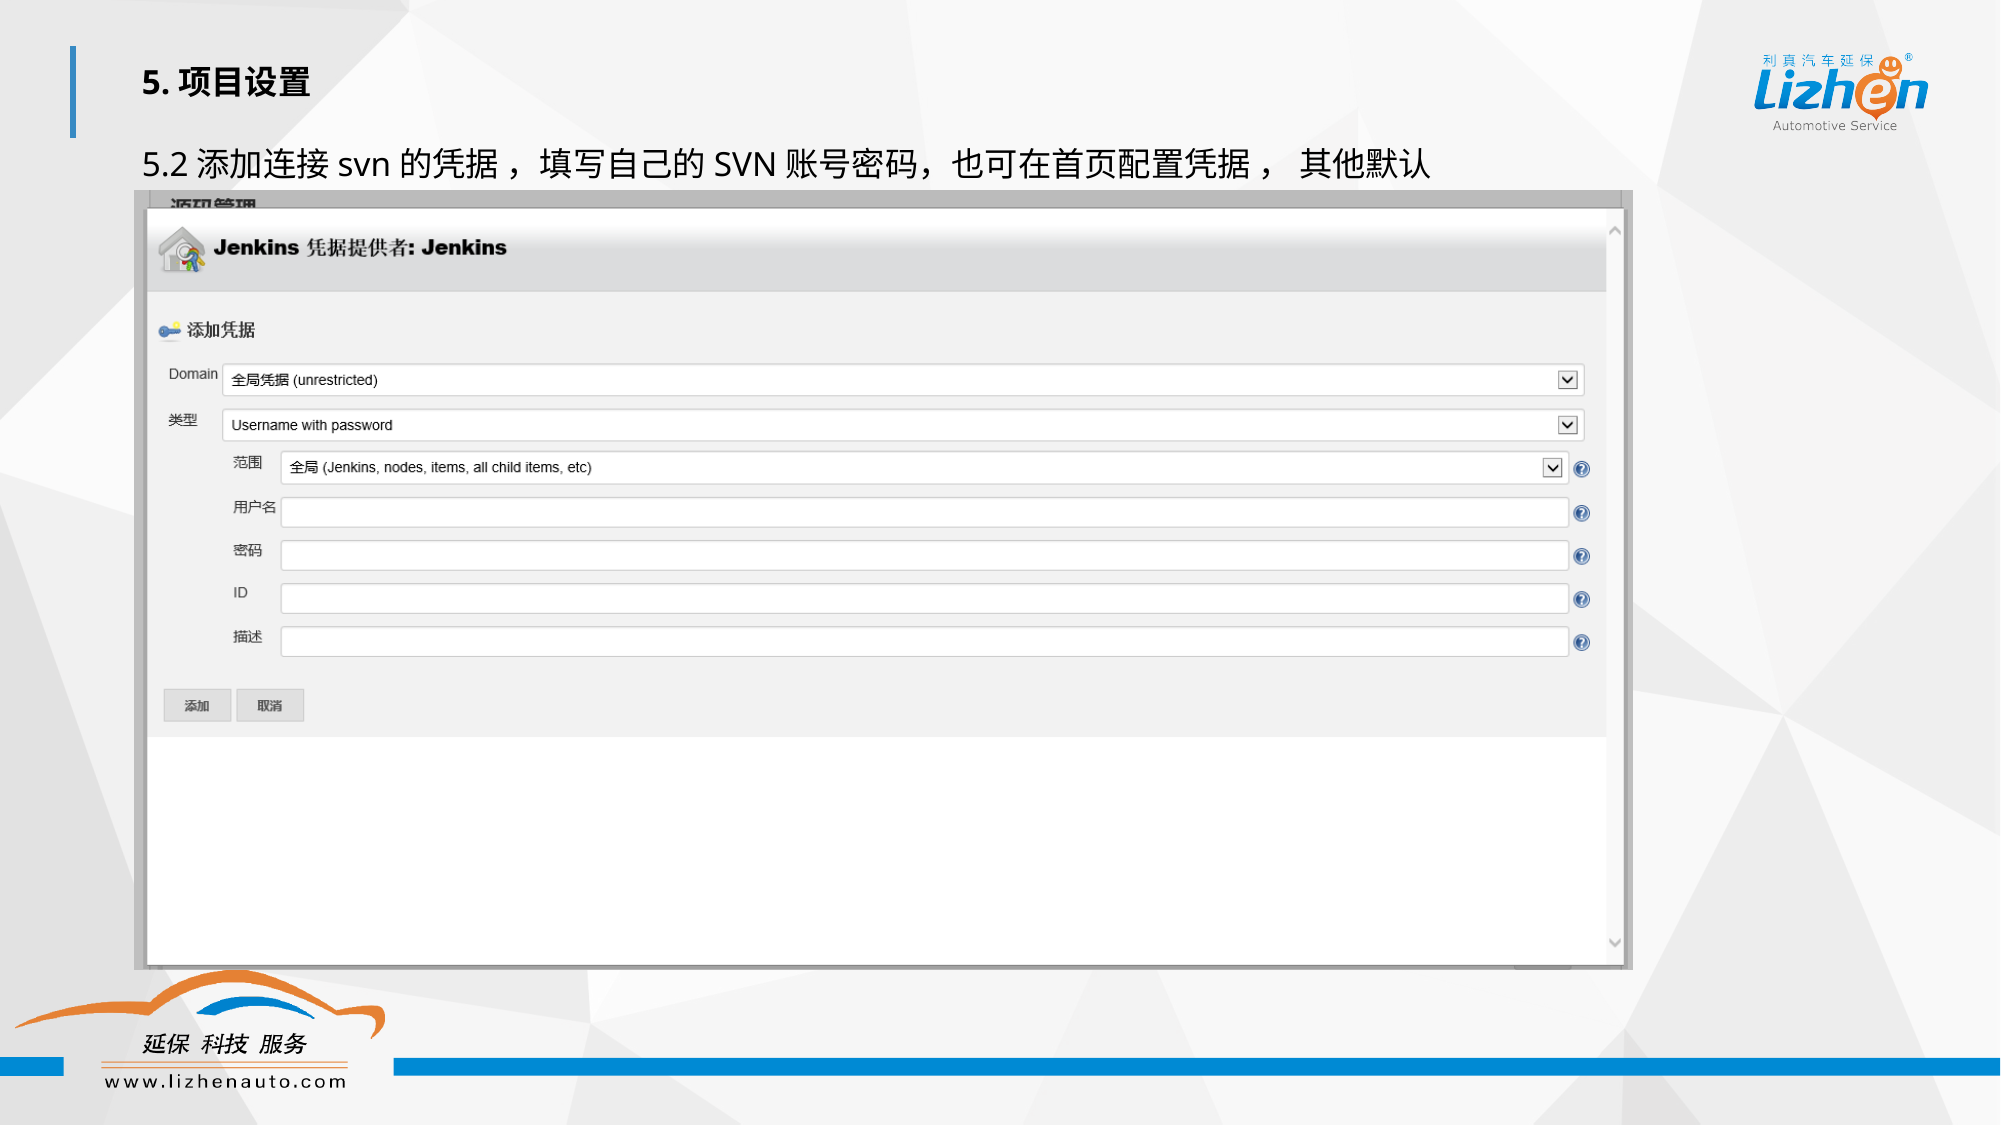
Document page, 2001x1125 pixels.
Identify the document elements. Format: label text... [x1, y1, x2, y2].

text_box 5.2添加连接svn的凭据 ，填写自己的SVN账号密码，也可在首页配置凭据 ， 其他默认 [134, 135, 1633, 190]
picture [0, 0, 2001, 1125]
text_box 5.项目设置 [134, 53, 1467, 109]
